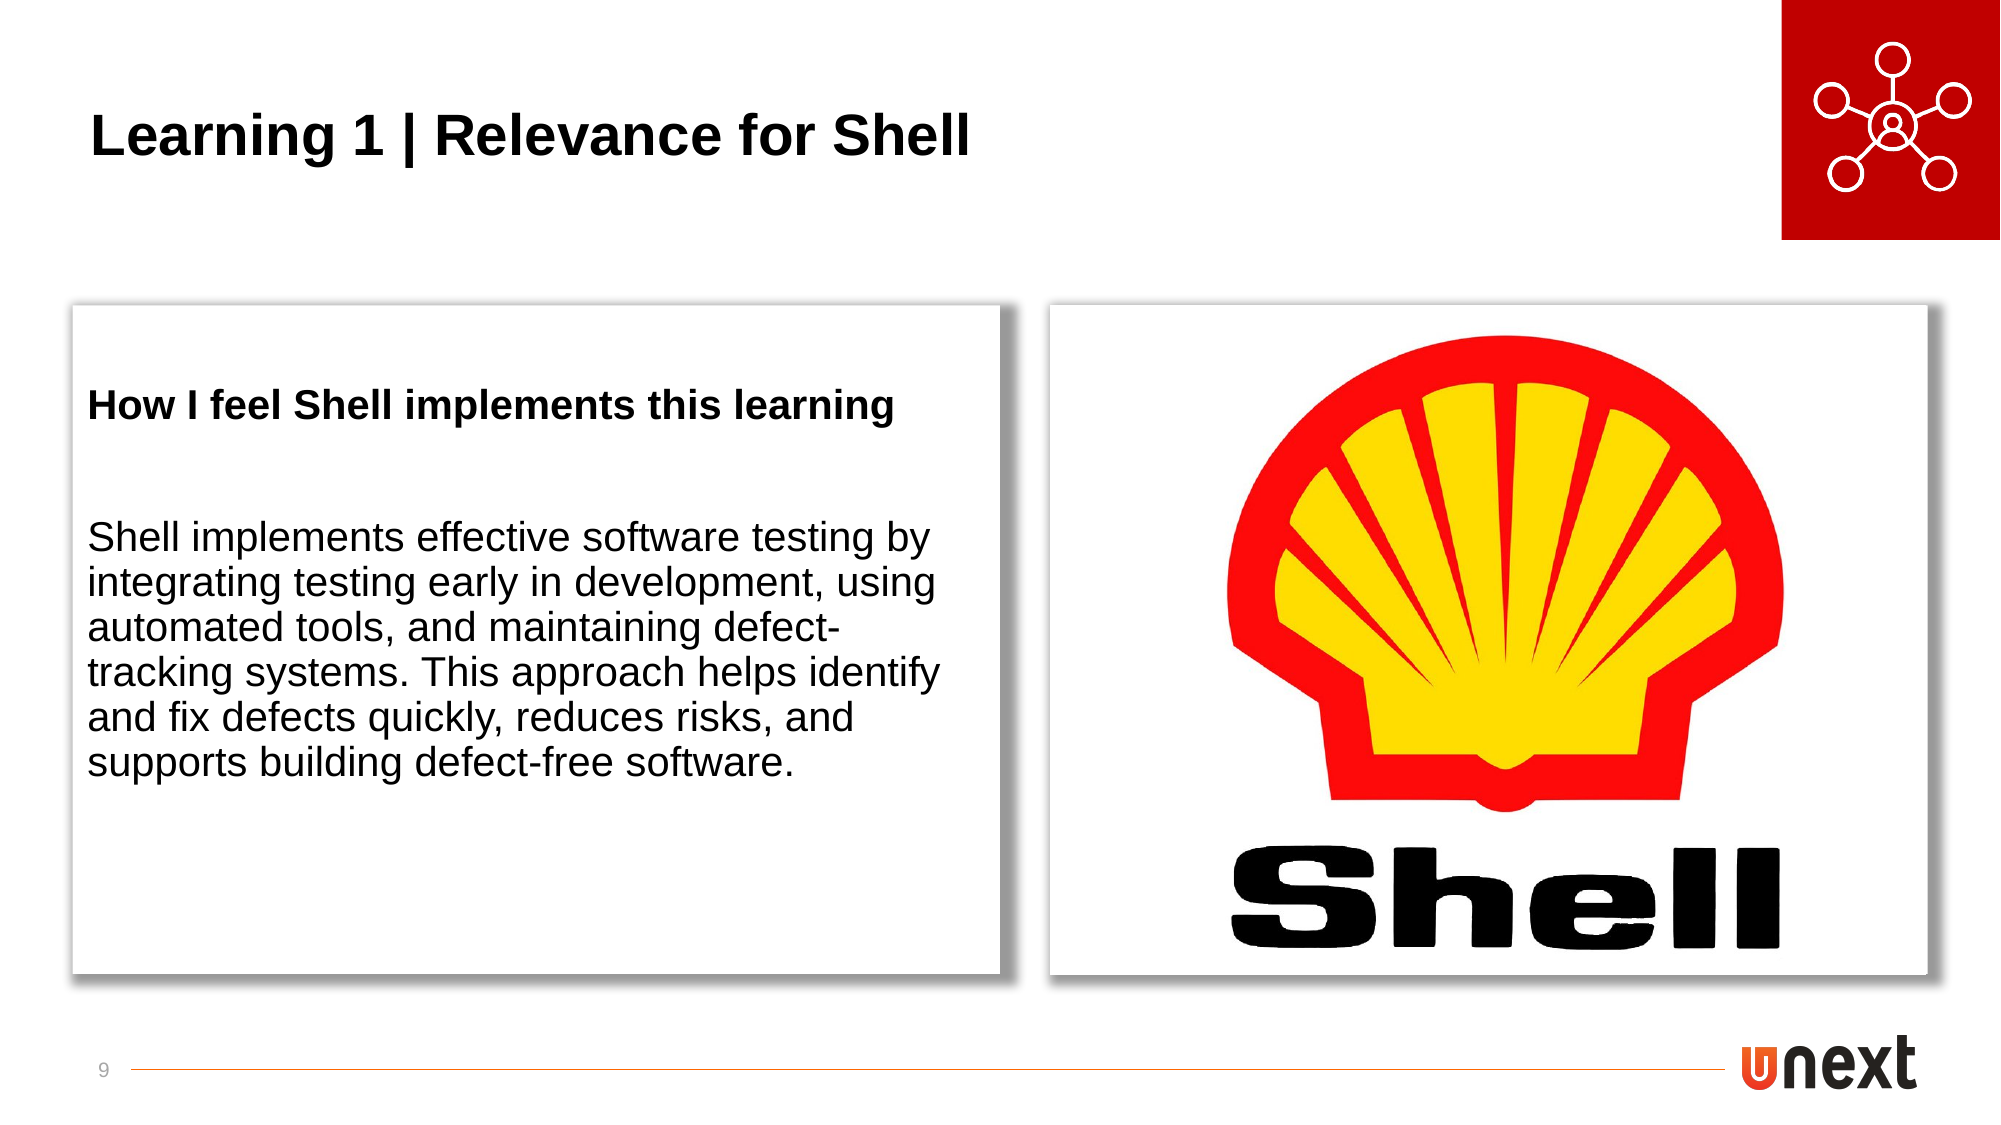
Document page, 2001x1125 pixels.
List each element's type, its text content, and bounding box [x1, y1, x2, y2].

picture [1795, 19, 1990, 214]
text_box [1781, 0, 2000, 241]
text_box How I feel Shell implements this learning Shell implements effective software testing by integrating testing early in development, using automated tools, and maintaining defect-tracking systems. This approach helps identify and fix defects quickly, reduces risks, and supports building defect-free software. [72, 305, 1000, 974]
title Learning 1 | Relevance for Shell [76, 78, 1795, 196]
slide_number 9 [48, 1047, 110, 1091]
picture [1050, 305, 1926, 975]
picture [1742, 1035, 1917, 1090]
